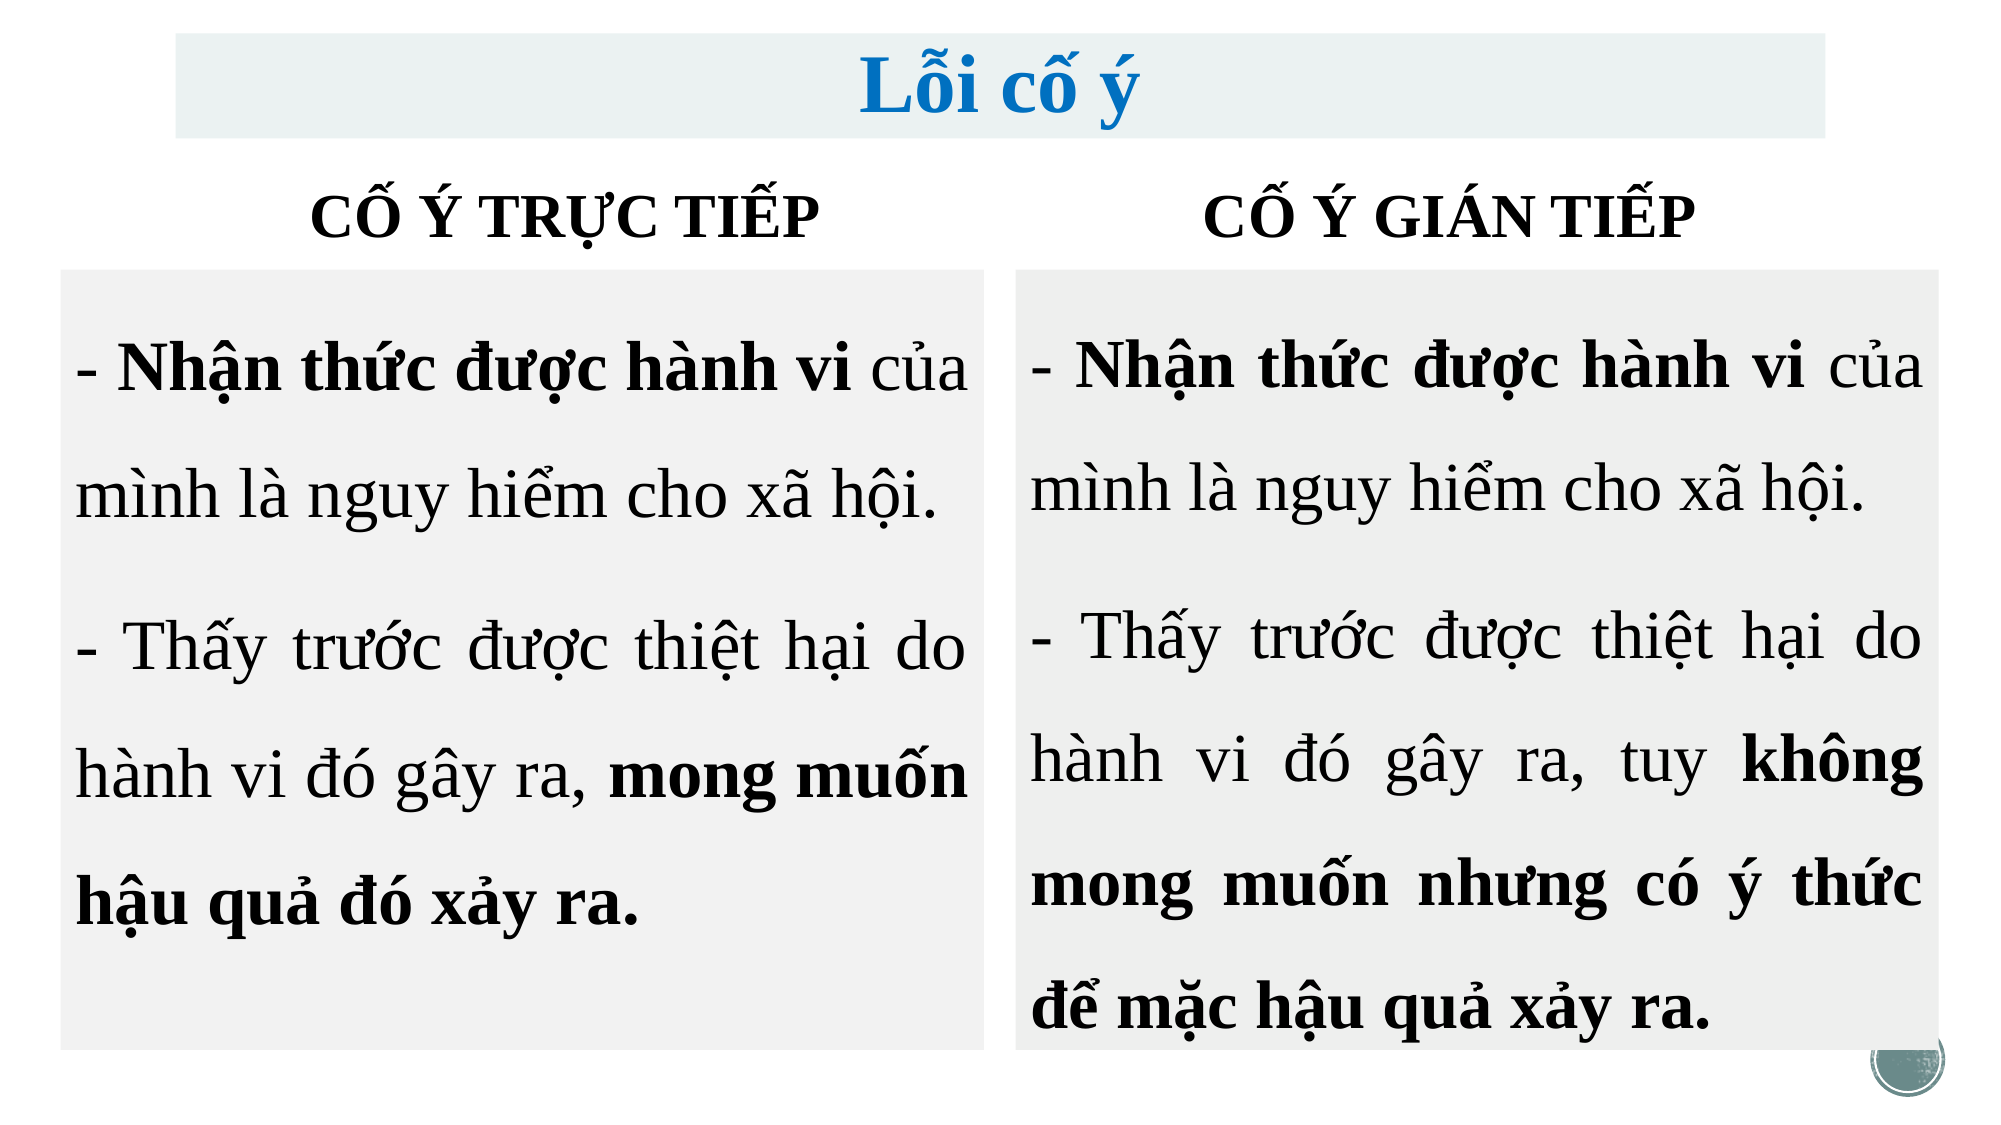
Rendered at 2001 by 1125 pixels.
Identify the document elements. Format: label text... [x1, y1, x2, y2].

list CỐ Ý TRỰC TIẾP [175, 164, 956, 269]
list CỐ Ý GIÁN TIẾP [1060, 164, 1841, 269]
list - Nhận thức được hành vi của mình là nguy hiểm cho xã hội. - Thấy trước được thiệt hại do hành vi đó gây ra, tuy không mong muốn nhưng có ý thức để mặc hậu quả xảy ra. [1015, 269, 1939, 1050]
list - Nhận thức được hành vi của mình là nguy hiểm cho xã hội. - Thấy trước được thiệt hại do hành vi đó gây ra, mong muốn hậu quả đó xảy ra. [60, 269, 984, 1050]
title Lỗi cố ý [175, 33, 1826, 139]
